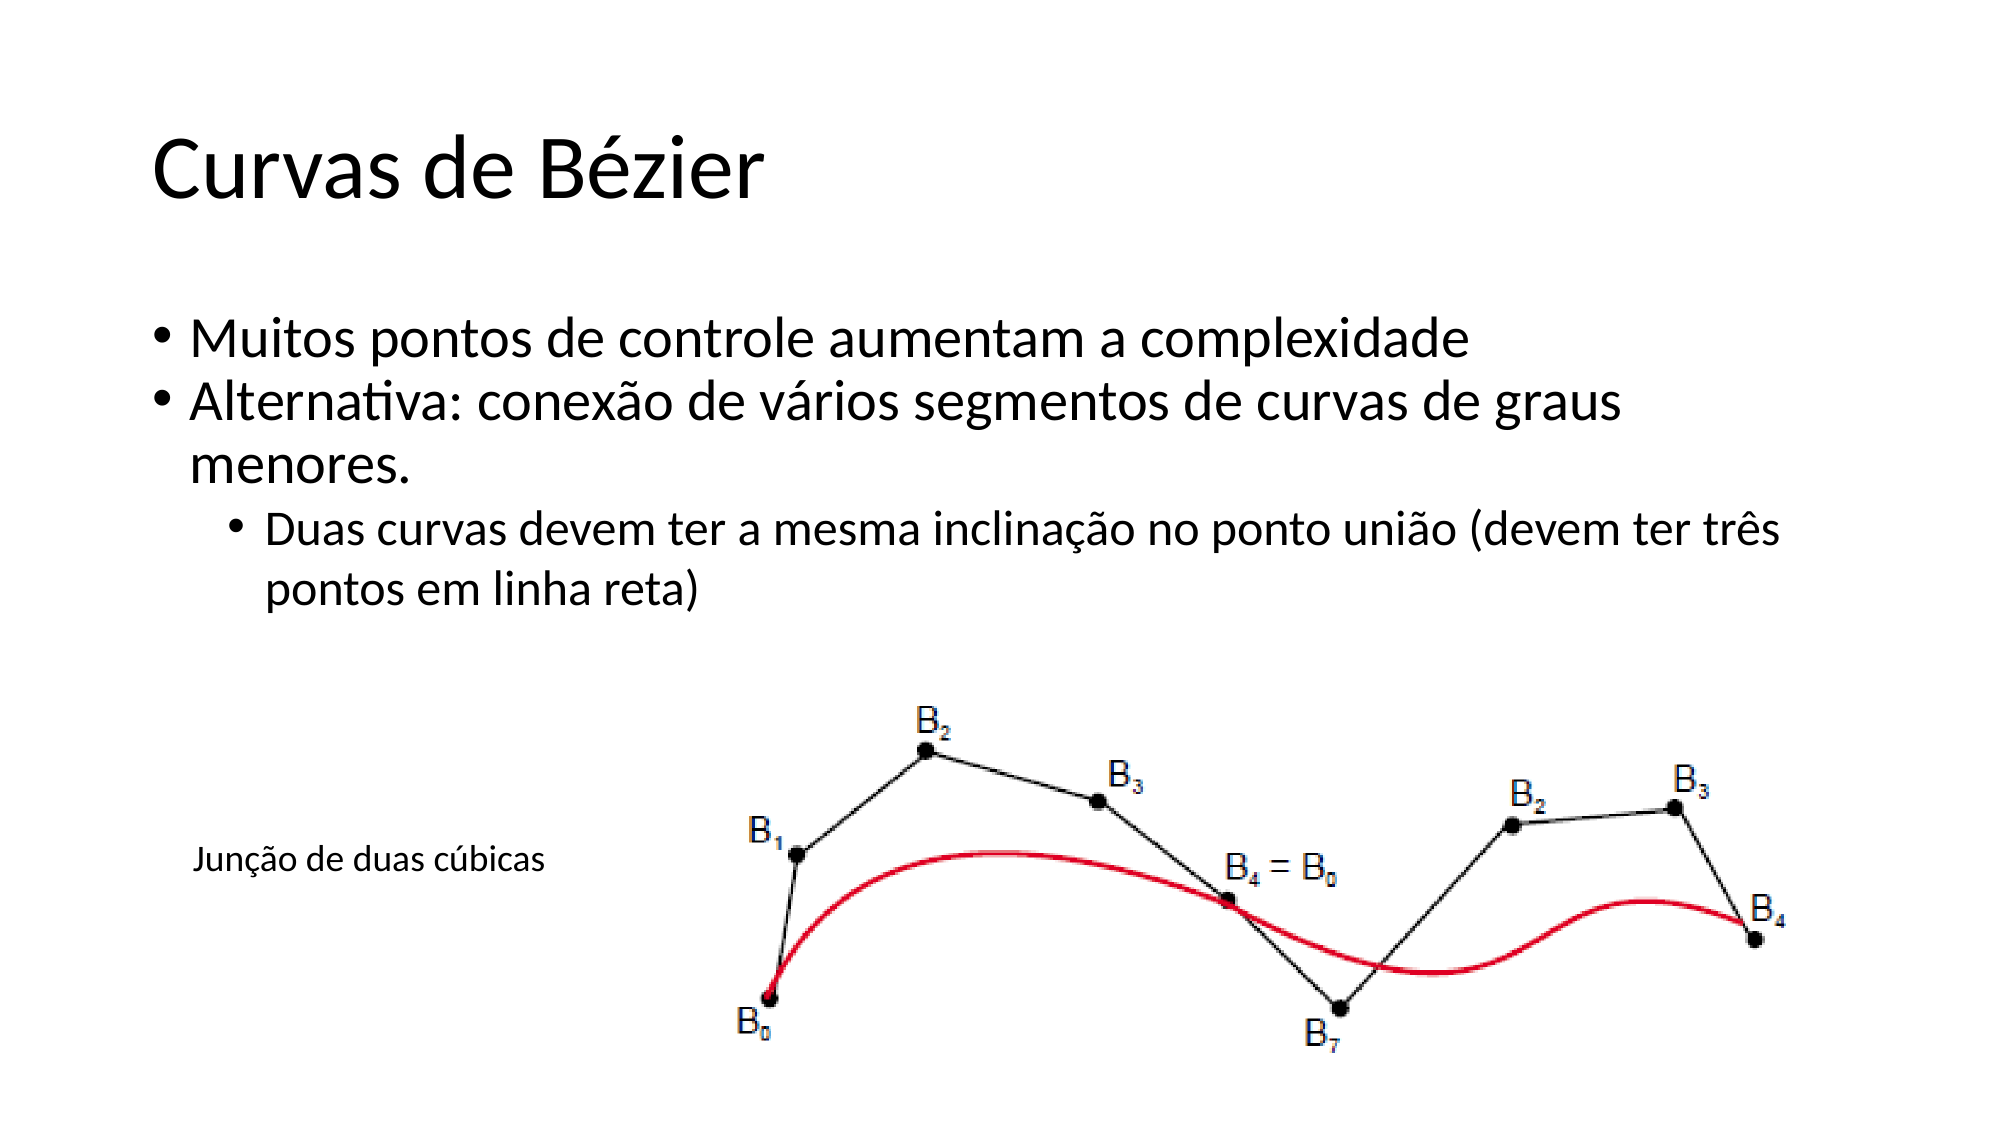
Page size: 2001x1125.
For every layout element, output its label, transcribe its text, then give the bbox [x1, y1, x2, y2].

text_box Curvas de Bézier [137, 59, 1863, 278]
text_box Muitos pontos de controle aumentam a complexidade Alternativa: conexão de vários segmentos de curvas de graus menores. Duas curvas devem ter a mesma inclinação no ponto união (devem ter três pontos em linha reta) [137, 299, 1863, 1014]
picture [703, 646, 1837, 1060]
text_box Junção de duas cúbicas [178, 826, 602, 886]
